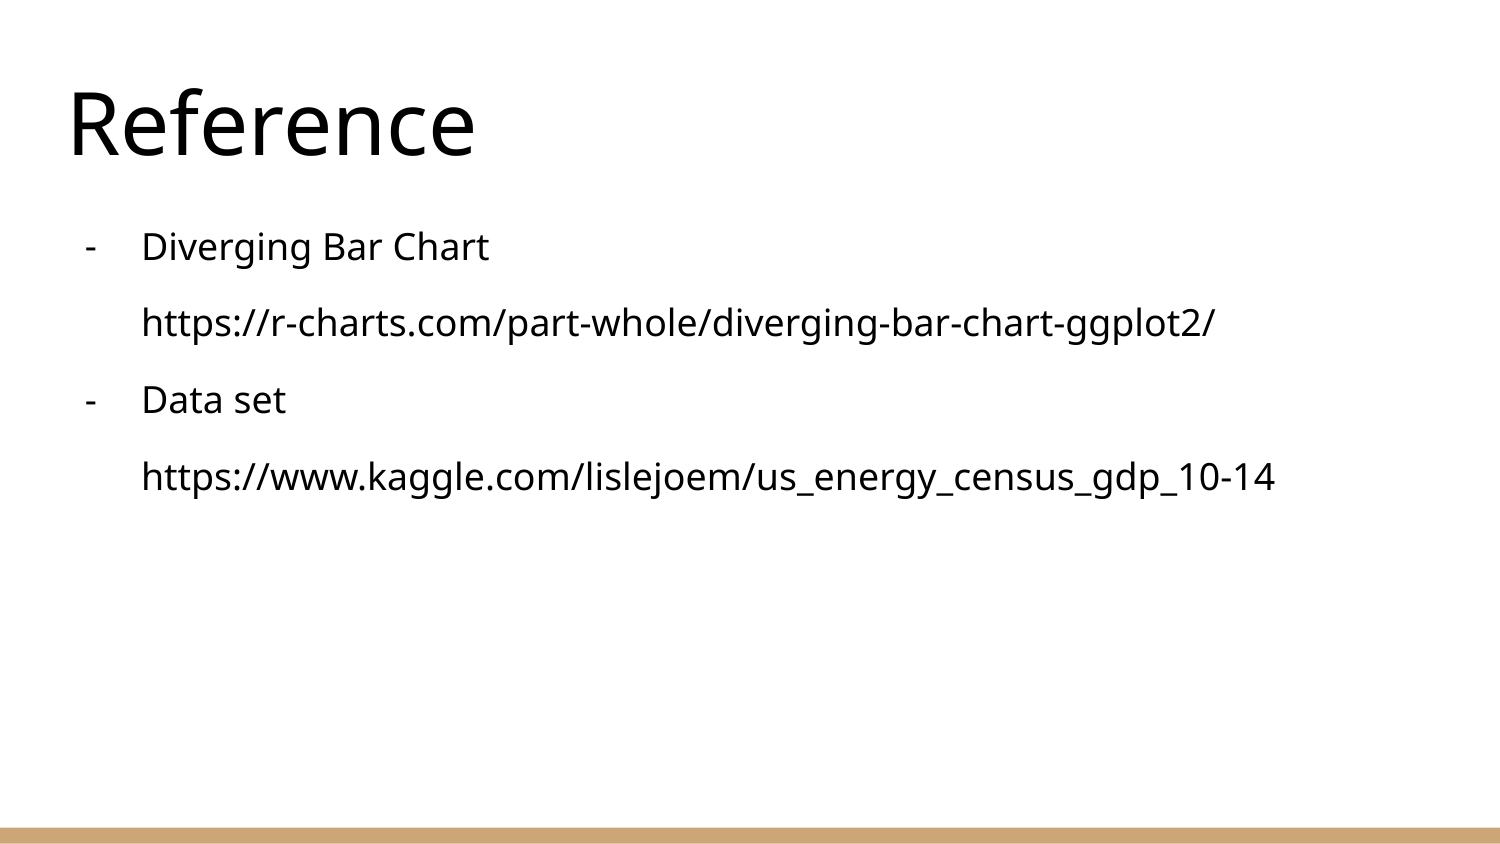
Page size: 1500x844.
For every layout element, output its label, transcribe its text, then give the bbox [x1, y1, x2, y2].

title Reference [51, 51, 1449, 189]
list Diverging Bar Chart https://r-charts.com/part-whole/diverging-bar-chart-ggplot2/ Data set https://www.kaggle.com/lislejoem/us_energy_census_gdp_10-14 [51, 200, 1449, 752]
